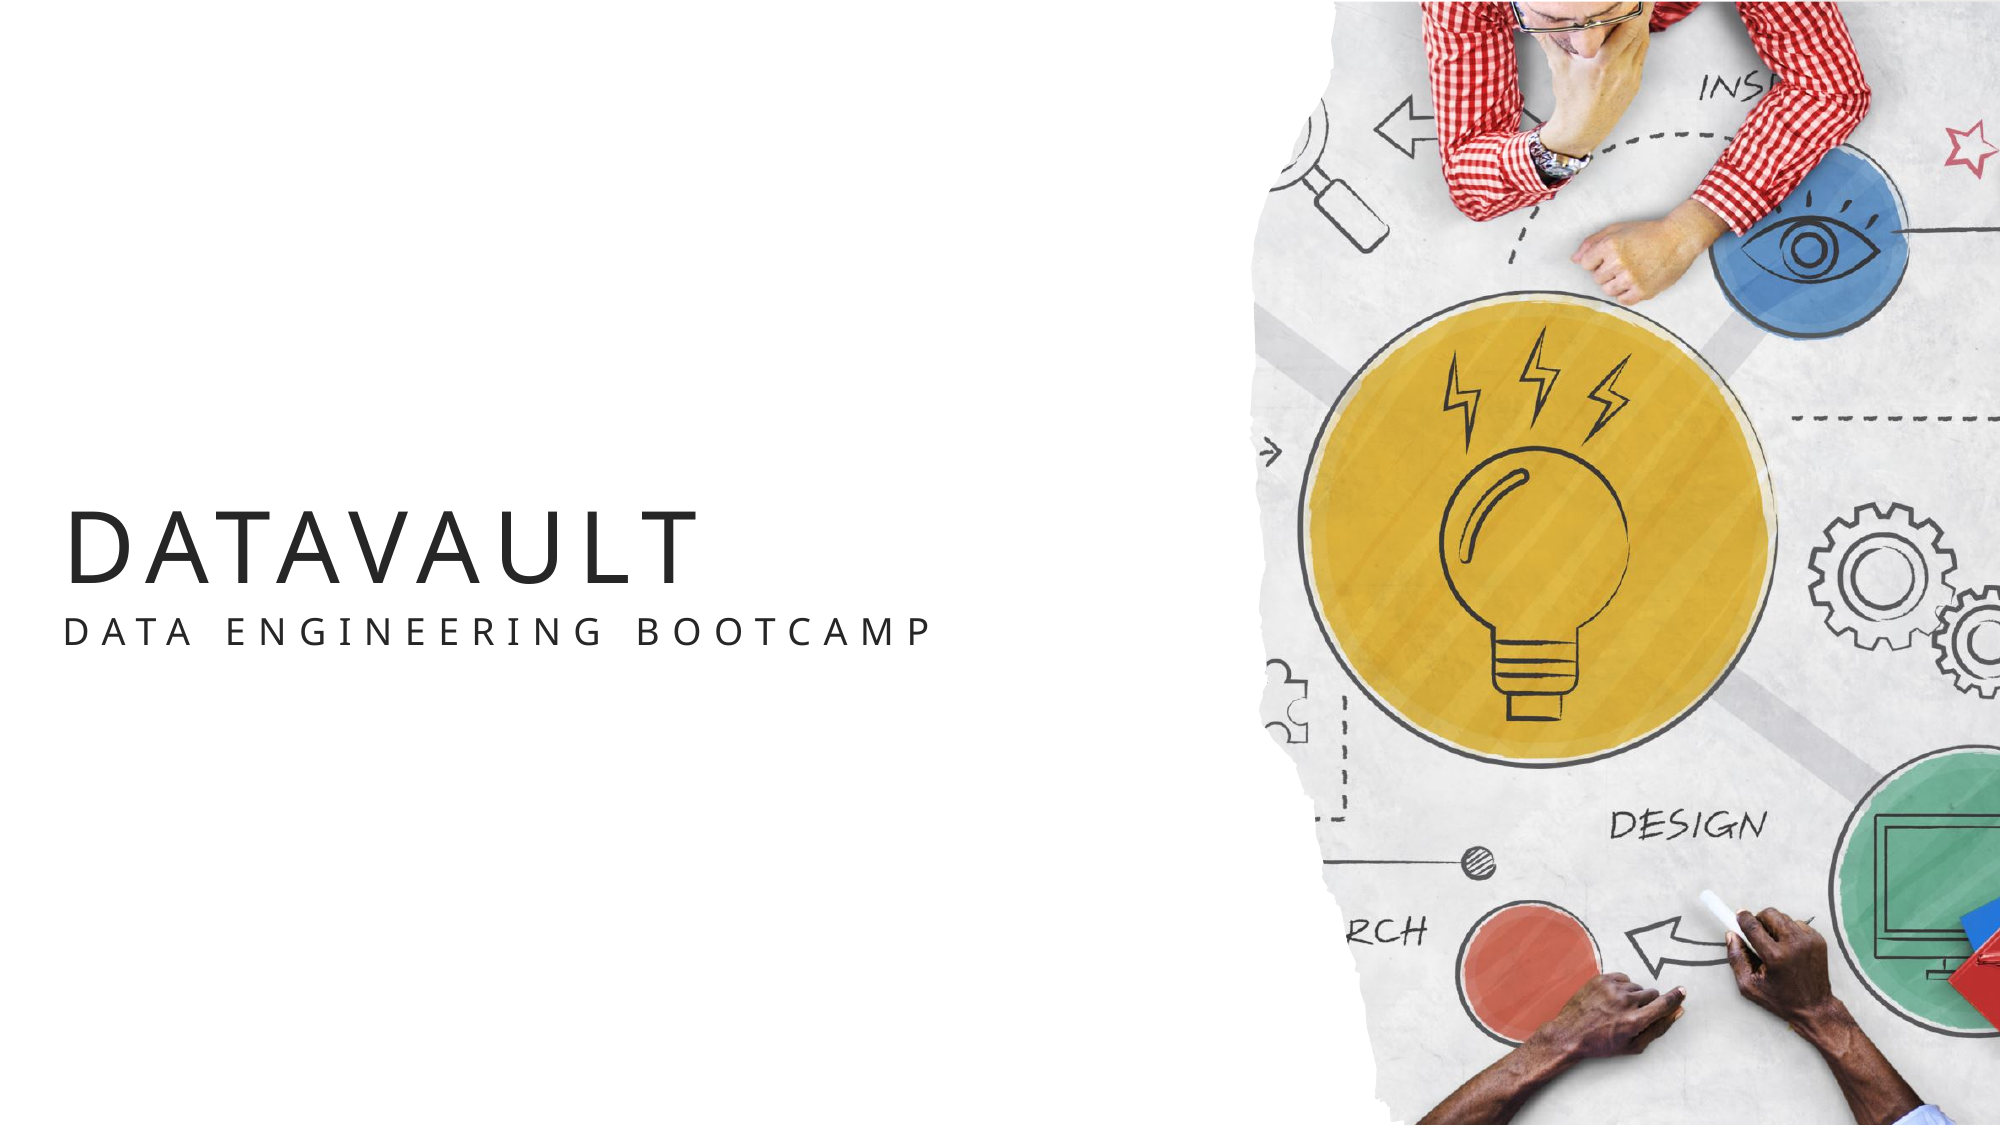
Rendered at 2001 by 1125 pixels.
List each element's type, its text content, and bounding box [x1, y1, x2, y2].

title DataVault Data Engineering Bootcamp [47, 461, 1215, 664]
picture [1249, 0, 2000, 1125]
